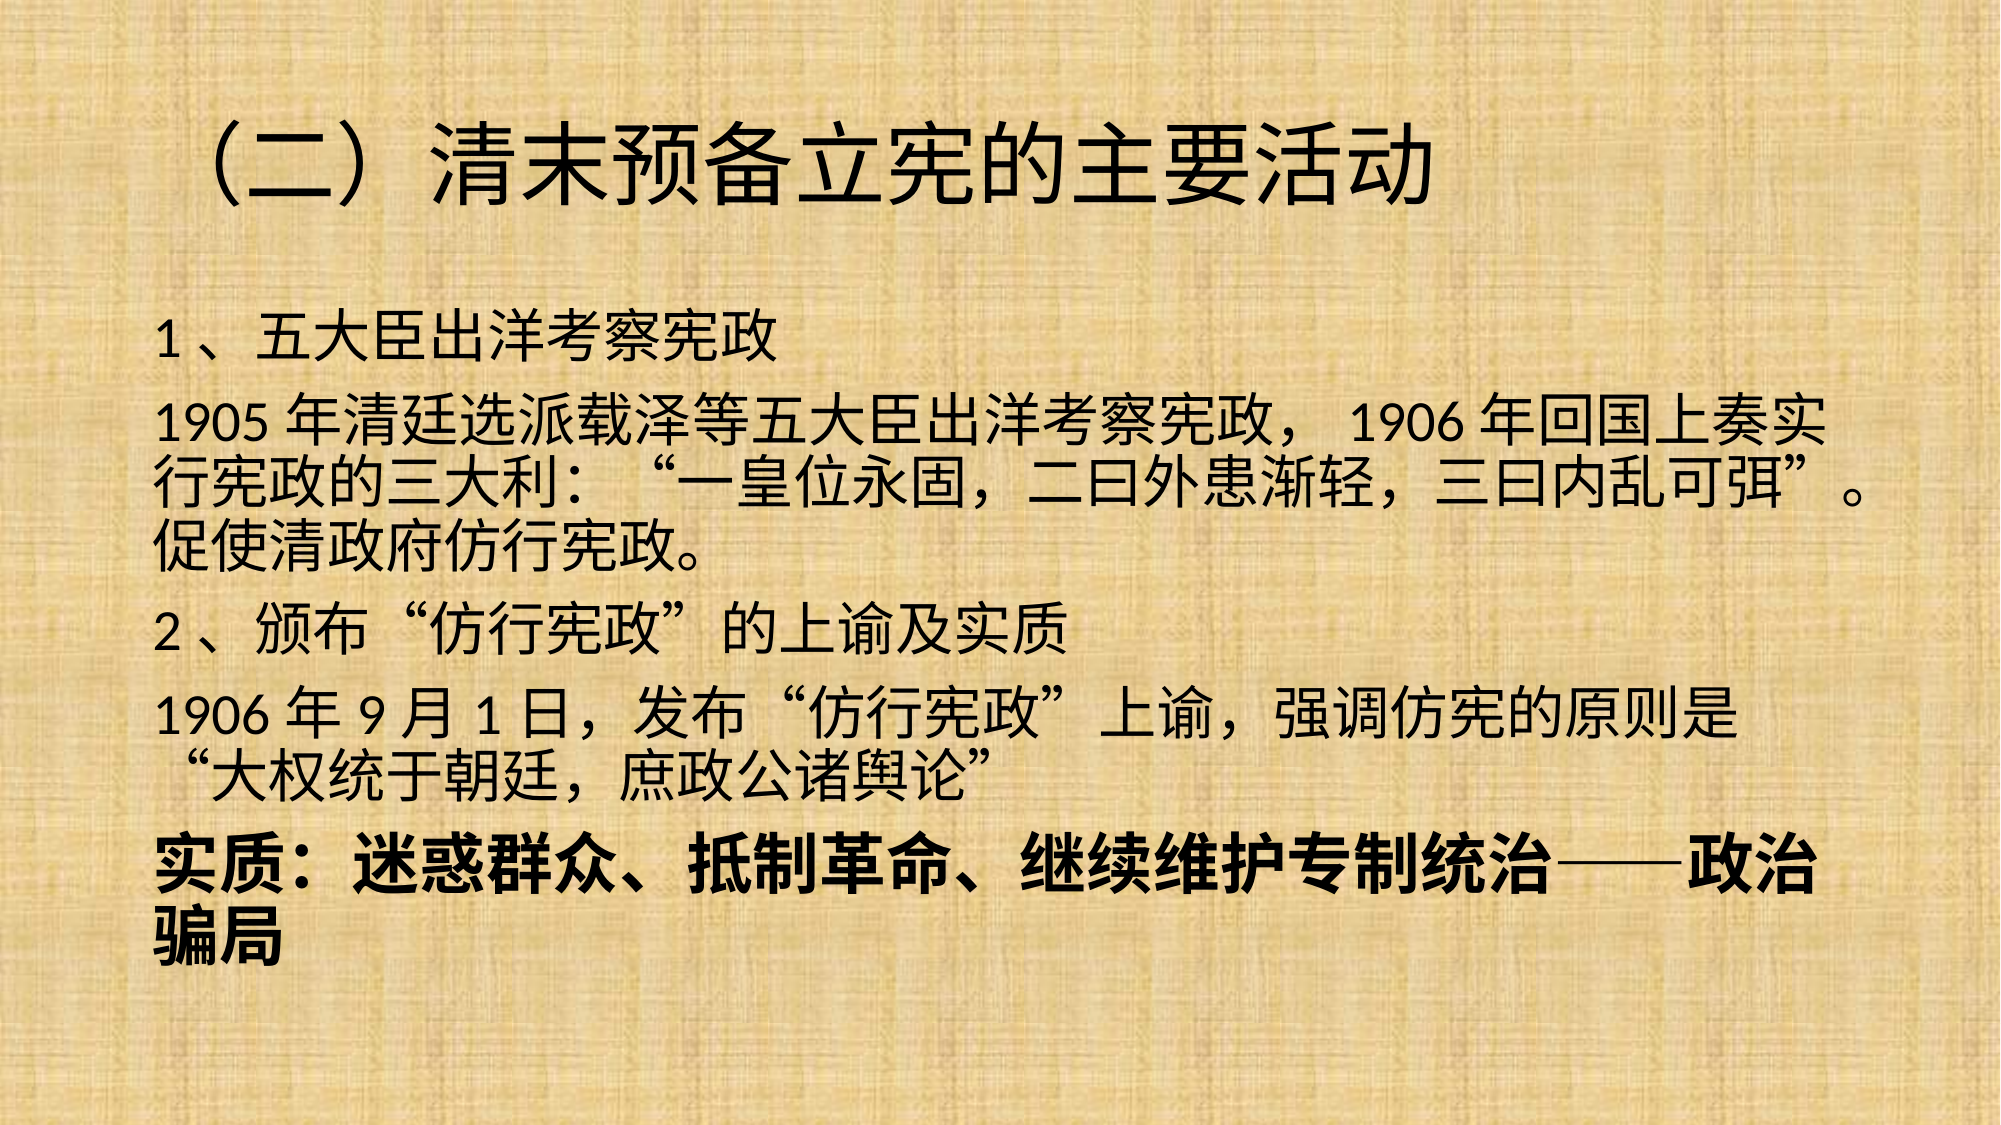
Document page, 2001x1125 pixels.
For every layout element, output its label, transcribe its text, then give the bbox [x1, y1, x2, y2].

title （二）清末预备立宪的主要活动 [137, 59, 1863, 278]
list 1、五大臣出洋考察宪政 1905年清廷选派载泽等五大臣出洋考察宪政，1906年回国上奏实行宪政的三大利：“一皇位永固，二曰外患渐轻，三曰内乱可弭”。促使清政府仿行宪政。 2、颁布“仿行宪政”的上谕及实质 1906年9月1日，发布“仿行宪政”上谕，强调仿宪的原则是“大权统于朝廷，庶政公诸舆论” 实质：迷惑群众、抵制革命、继续维护专制统治——政治骗局 [137, 299, 1863, 1014]
picture [0, 0, 2001, 1125]
